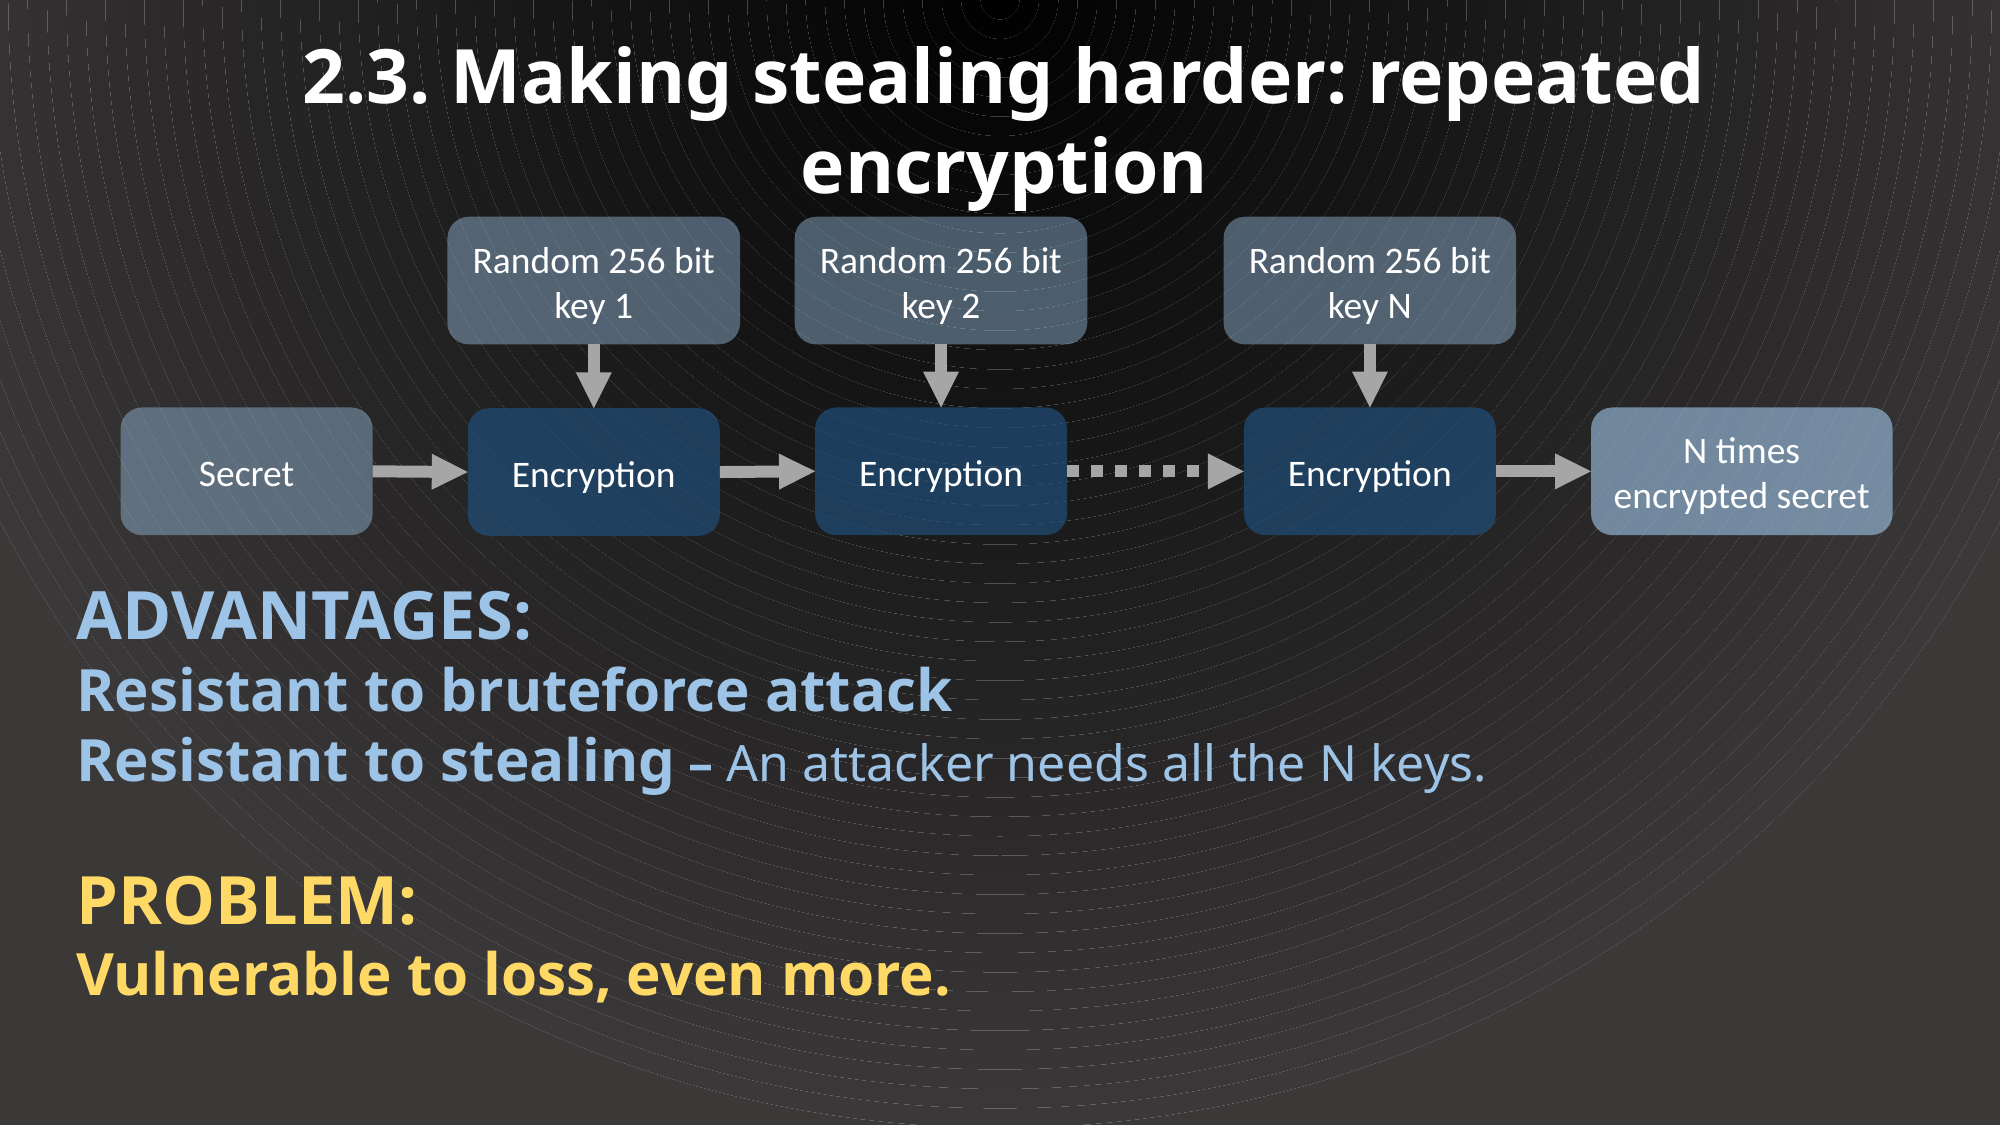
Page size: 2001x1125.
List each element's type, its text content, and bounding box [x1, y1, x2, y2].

text_box Random 256 bit key N [1222, 215, 1518, 346]
text_box 2.3. Making stealing harder: repeated encryption [89, 20, 1920, 216]
text_box ADVANTAGES: Resistant to bruteforce attack Resistant to stealing – An attacker needs all the N keys. [61, 565, 1957, 800]
text_box N times encrypted secret [1589, 406, 1894, 537]
text_box Random 256 bit key 2 [793, 215, 1089, 346]
text_box Encryption [813, 406, 1069, 537]
text_box Random 256 bit key 1 [446, 215, 742, 346]
text_box Encryption [466, 407, 721, 537]
text_box PROBLEM: Vulnerable to loss, even more. [61, 850, 1920, 1015]
text_box Secret [119, 406, 374, 537]
text_box Encryption [1242, 406, 1498, 537]
